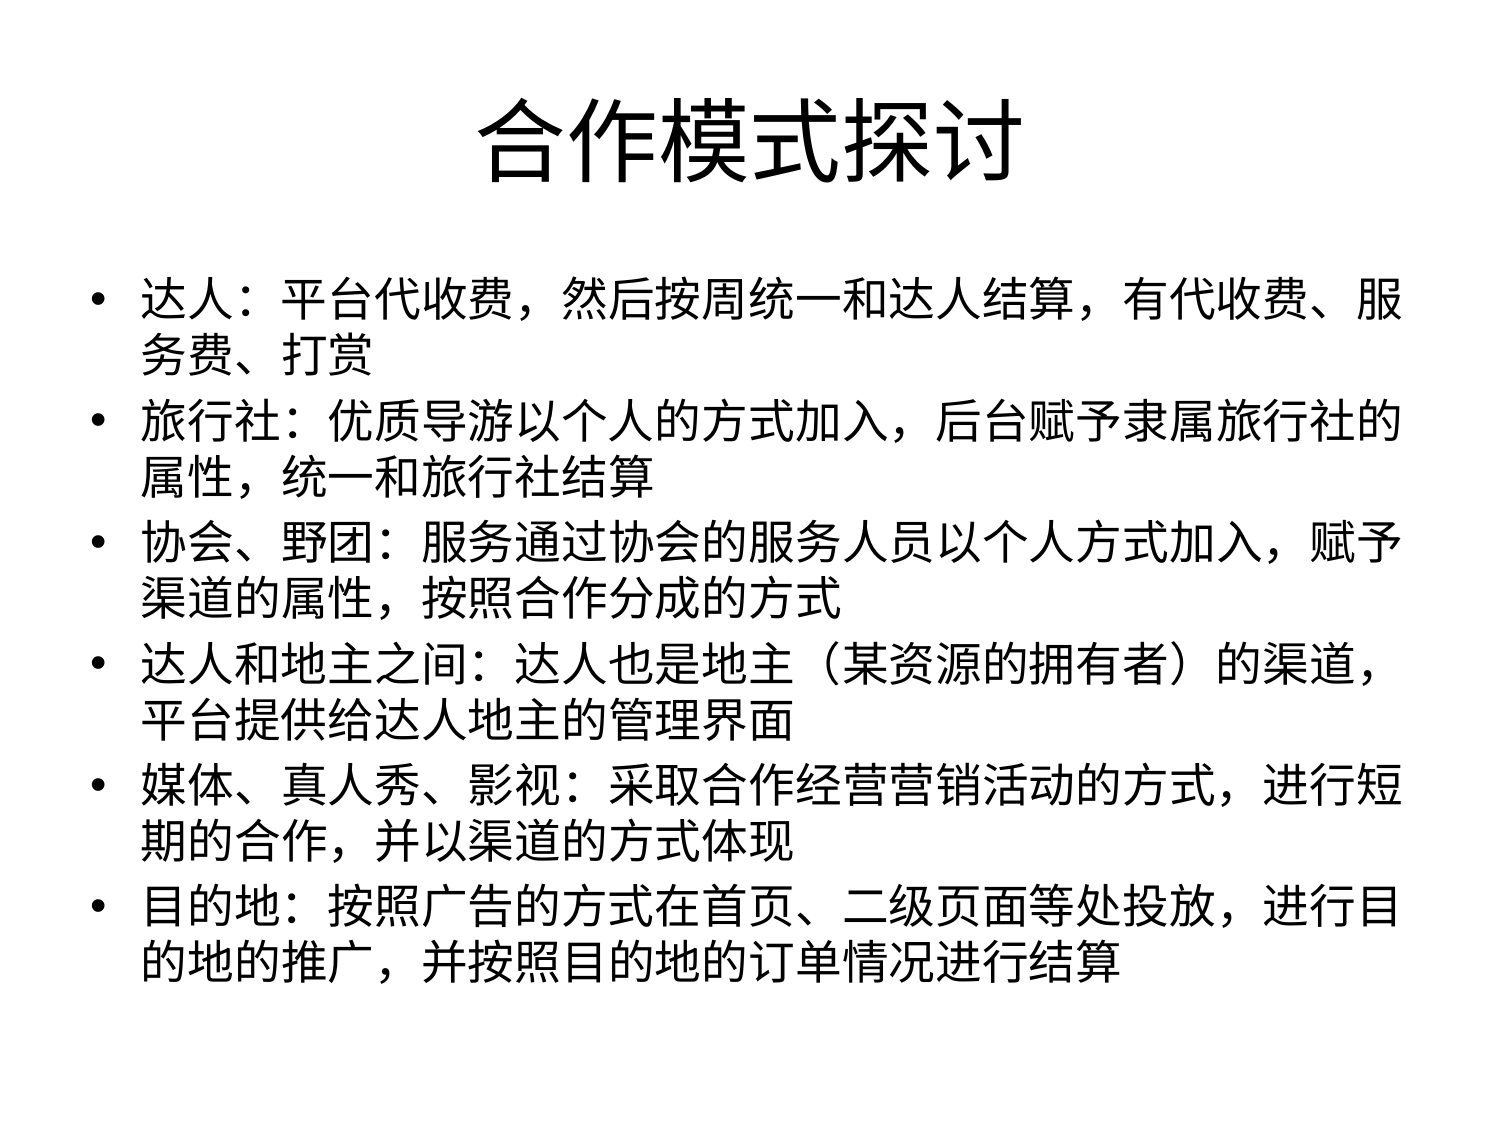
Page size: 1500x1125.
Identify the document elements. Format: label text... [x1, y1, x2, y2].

list 达人：平台代收费，然后按周统一和达人结算，有代收费、服务费、打赏 旅行社：优质导游以个人的方式加入，后台赋予隶属旅行社的属性，统一和旅行社结算 协会、野团：服务通过协会的服务人员以个人方式加入，赋予渠道的属性，按照合作分成的方式 达人和地主之间：达人也是地主（某资源的拥有者）的渠道，平台提供给达人地主的管理界面 媒体、真人秀、影视：采取合作经营营销活动的方式，进行短期的合作，并以渠道的方式体现 目的地：按照广告的方式在首页、二级页面等处投放，进行目的地的推广，并按照目的地的订单情况进行结算 [75, 262, 1425, 1005]
title 合作模式探讨 [75, 45, 1425, 233]
